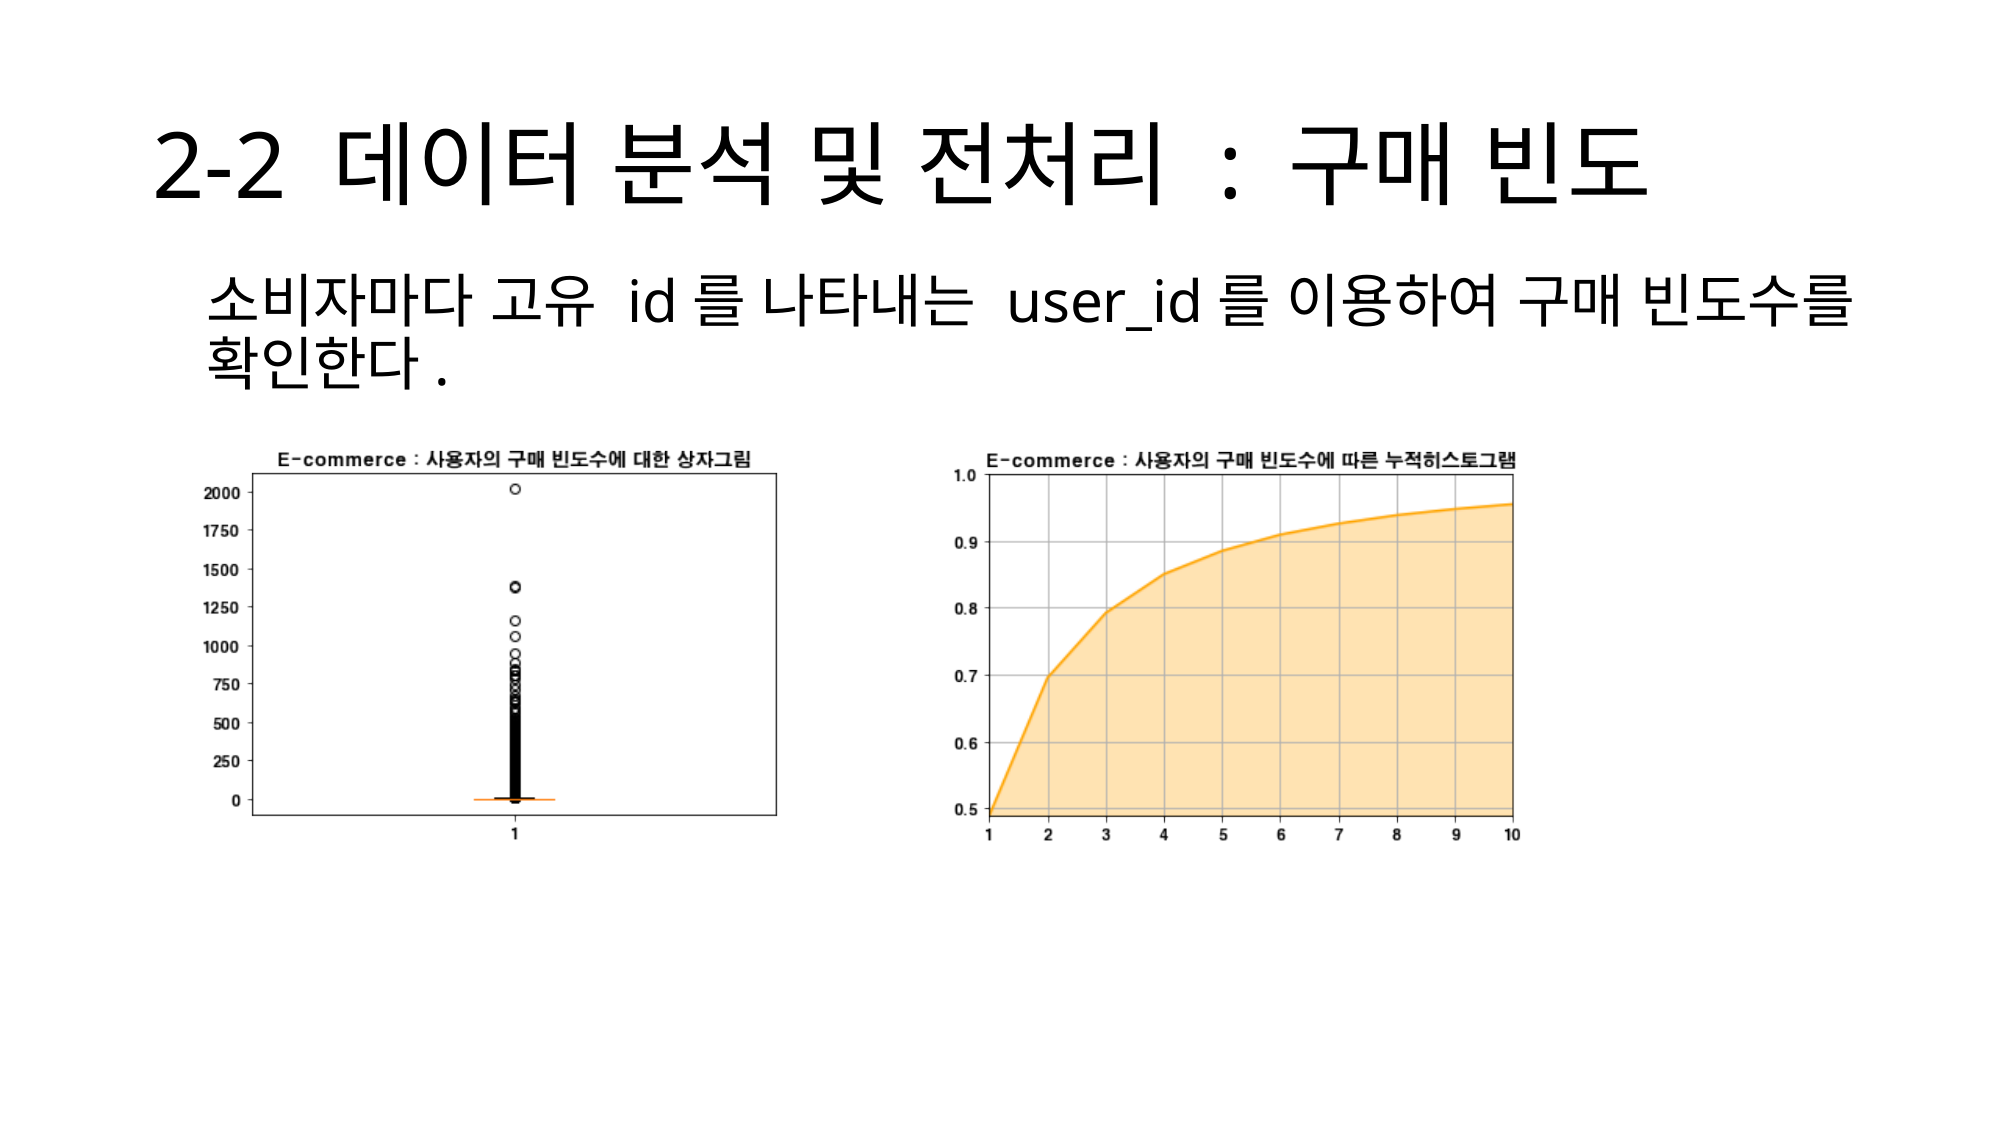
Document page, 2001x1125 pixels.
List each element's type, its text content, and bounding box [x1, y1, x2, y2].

picture [942, 441, 1533, 852]
list 소비자마다 고유 id를 나타내는 user_id를 이용하여 구매 빈도수를 확인한다. [191, 264, 1917, 979]
picture [191, 440, 787, 851]
title 2-2 데이터 분석 및 전처리 : 구매 빈도 [137, 59, 1863, 278]
